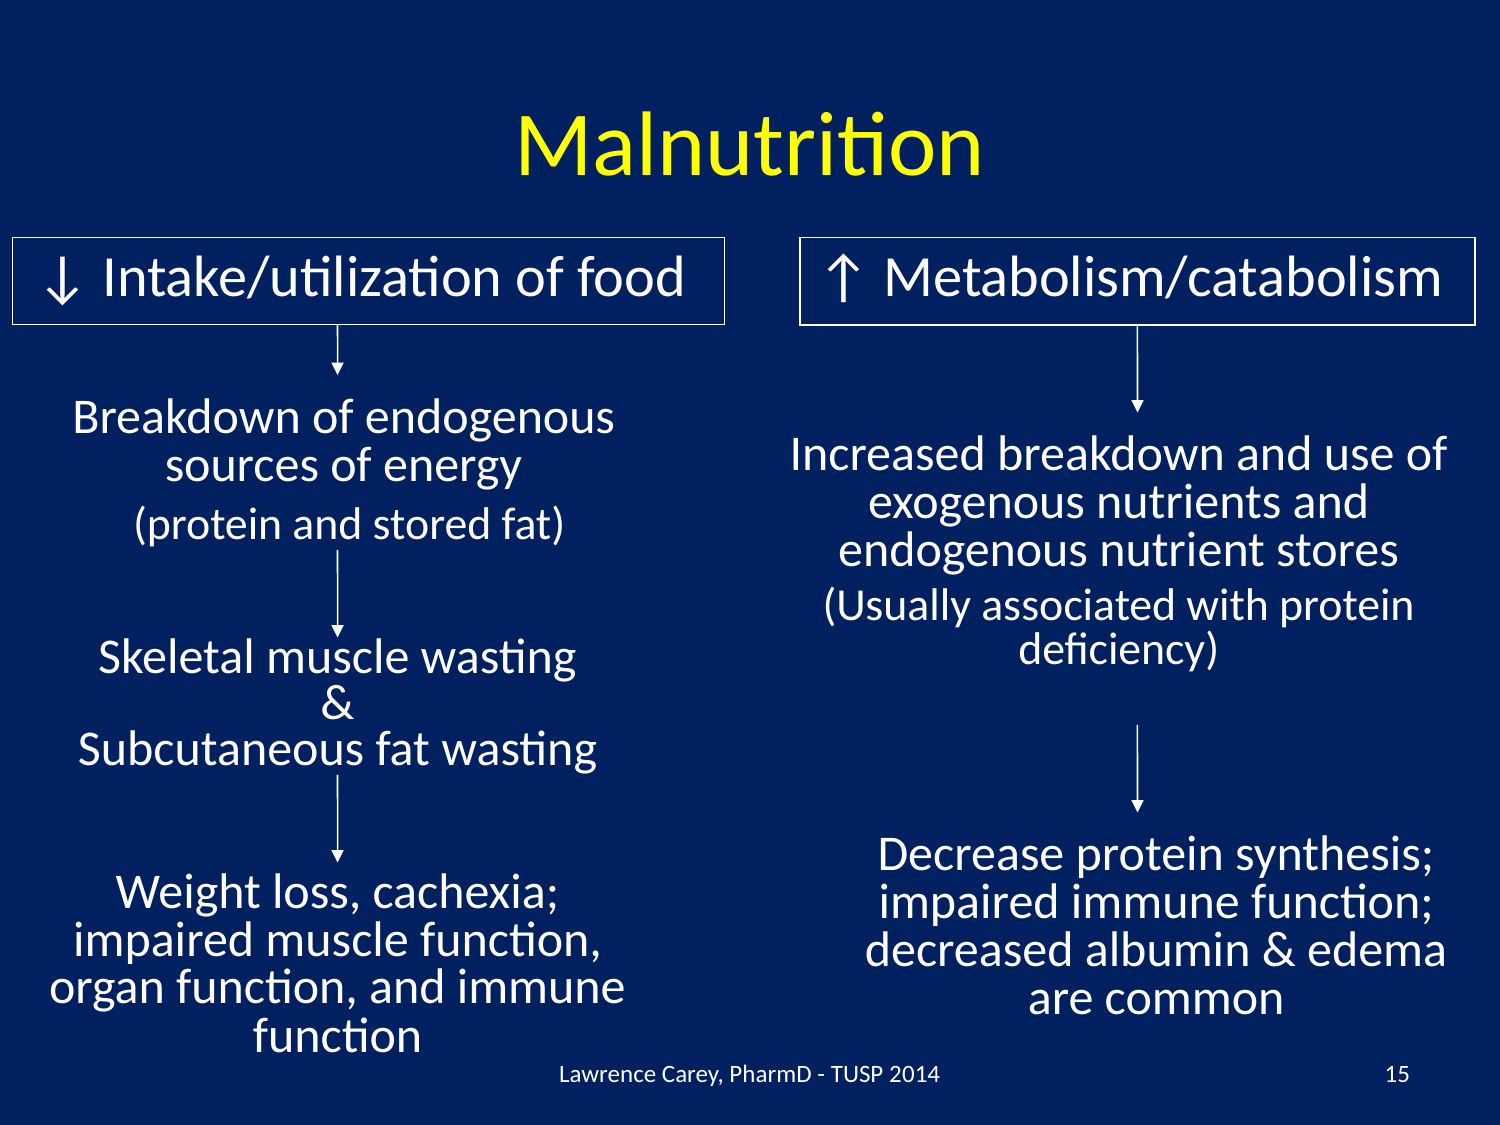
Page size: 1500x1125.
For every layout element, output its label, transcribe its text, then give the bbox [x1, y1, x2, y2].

text_box Weight loss, cachexia; impaired muscle function, organ function, and immune function [12, 862, 663, 1069]
text_box [331, 774, 344, 863]
list ↓ Intake/utilization of food [12, 237, 725, 325]
text_box Decrease protein synthesis; impaired immune function; decreased albumin & edema are common [812, 824, 1500, 1032]
footer Lawrence Carey, PharmD - TUSP 2014 [512, 1042, 988, 1103]
slide_number 15 [1074, 1042, 1425, 1103]
title Malnutrition [75, 45, 1425, 233]
text_box [1131, 324, 1144, 413]
text_box [331, 324, 344, 376]
text_box [1131, 724, 1144, 813]
text_box ↑ Metabolism/catabolism [799, 237, 1475, 325]
text_box Skeletal muscle wasting & Subcutaneous fat wasting [0, 637, 675, 781]
text_box Increased breakdown and use of exogenous nutrients and endogenous nutrient stores (Usually associated with protein deficiency) [774, 425, 1463, 681]
text_box [331, 549, 344, 638]
text_box Breakdown of endogenous sources of energy (protein and stored fat) [0, 387, 688, 557]
